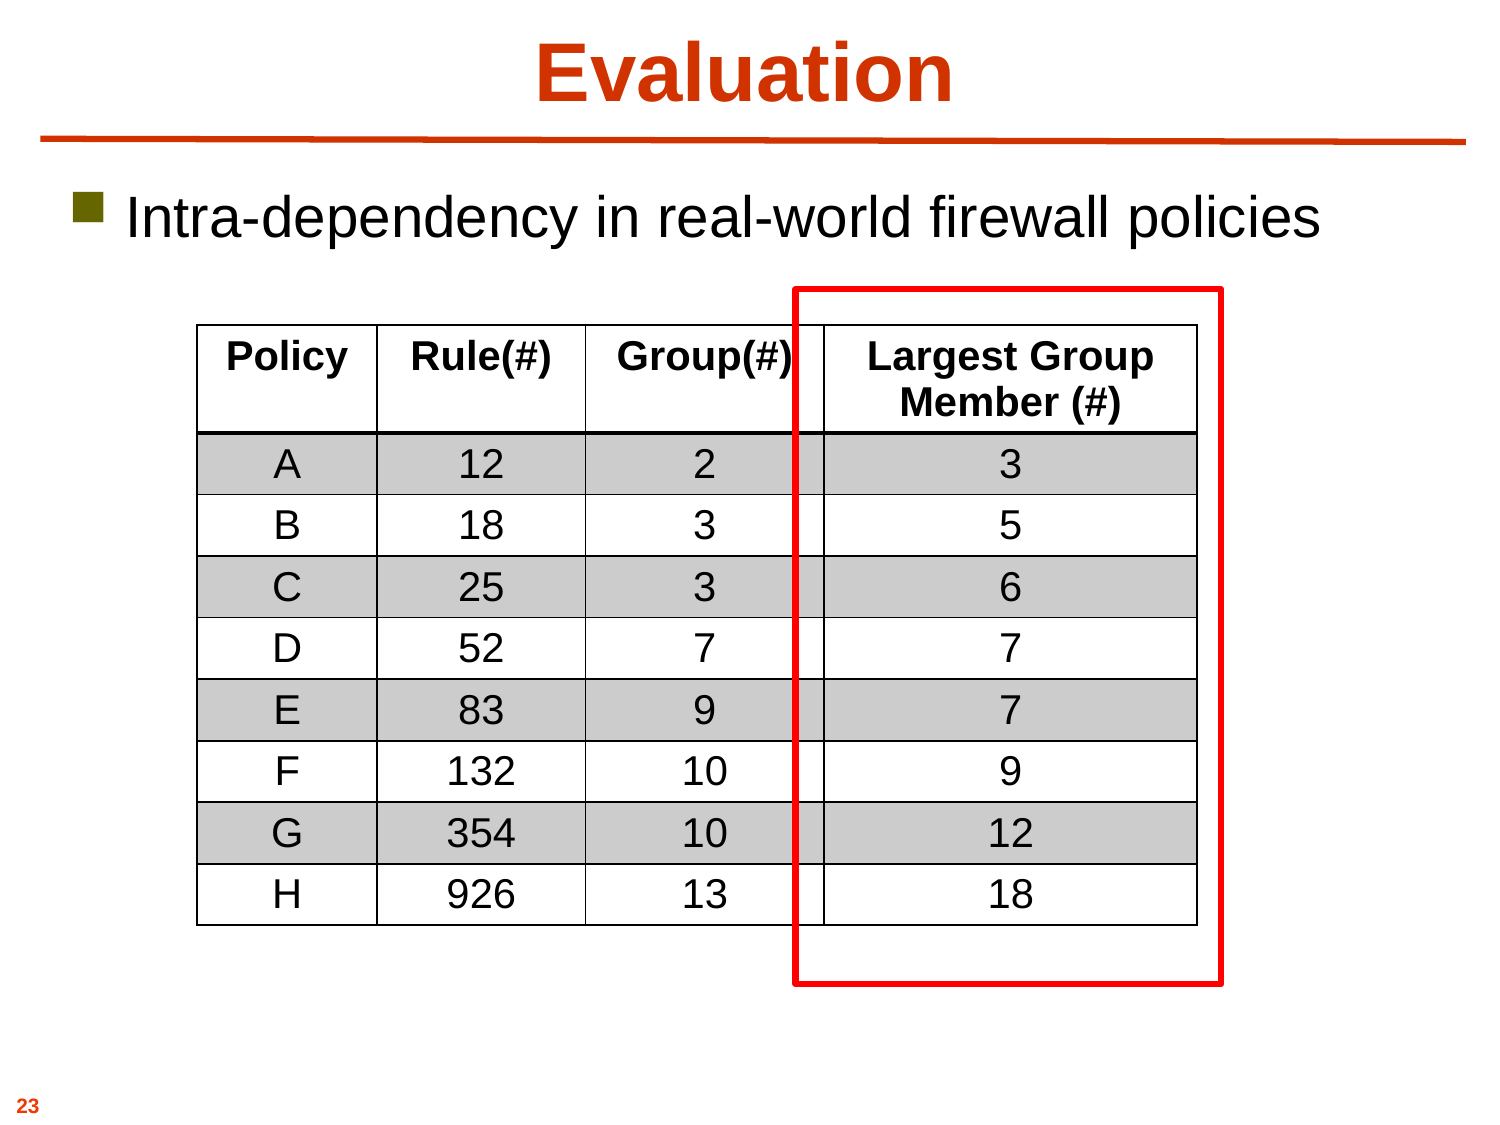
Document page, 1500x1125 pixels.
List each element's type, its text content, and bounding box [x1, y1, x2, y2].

list Intra-dependency in real-world firewall policies [53, 171, 1427, 915]
table_cell 13 [586, 915, 795, 924]
table_cell H [198, 915, 376, 924]
table_cell 926 [378, 915, 585, 924]
text_box [795, 289, 1222, 985]
title Evaluation [32, 31, 1458, 127]
